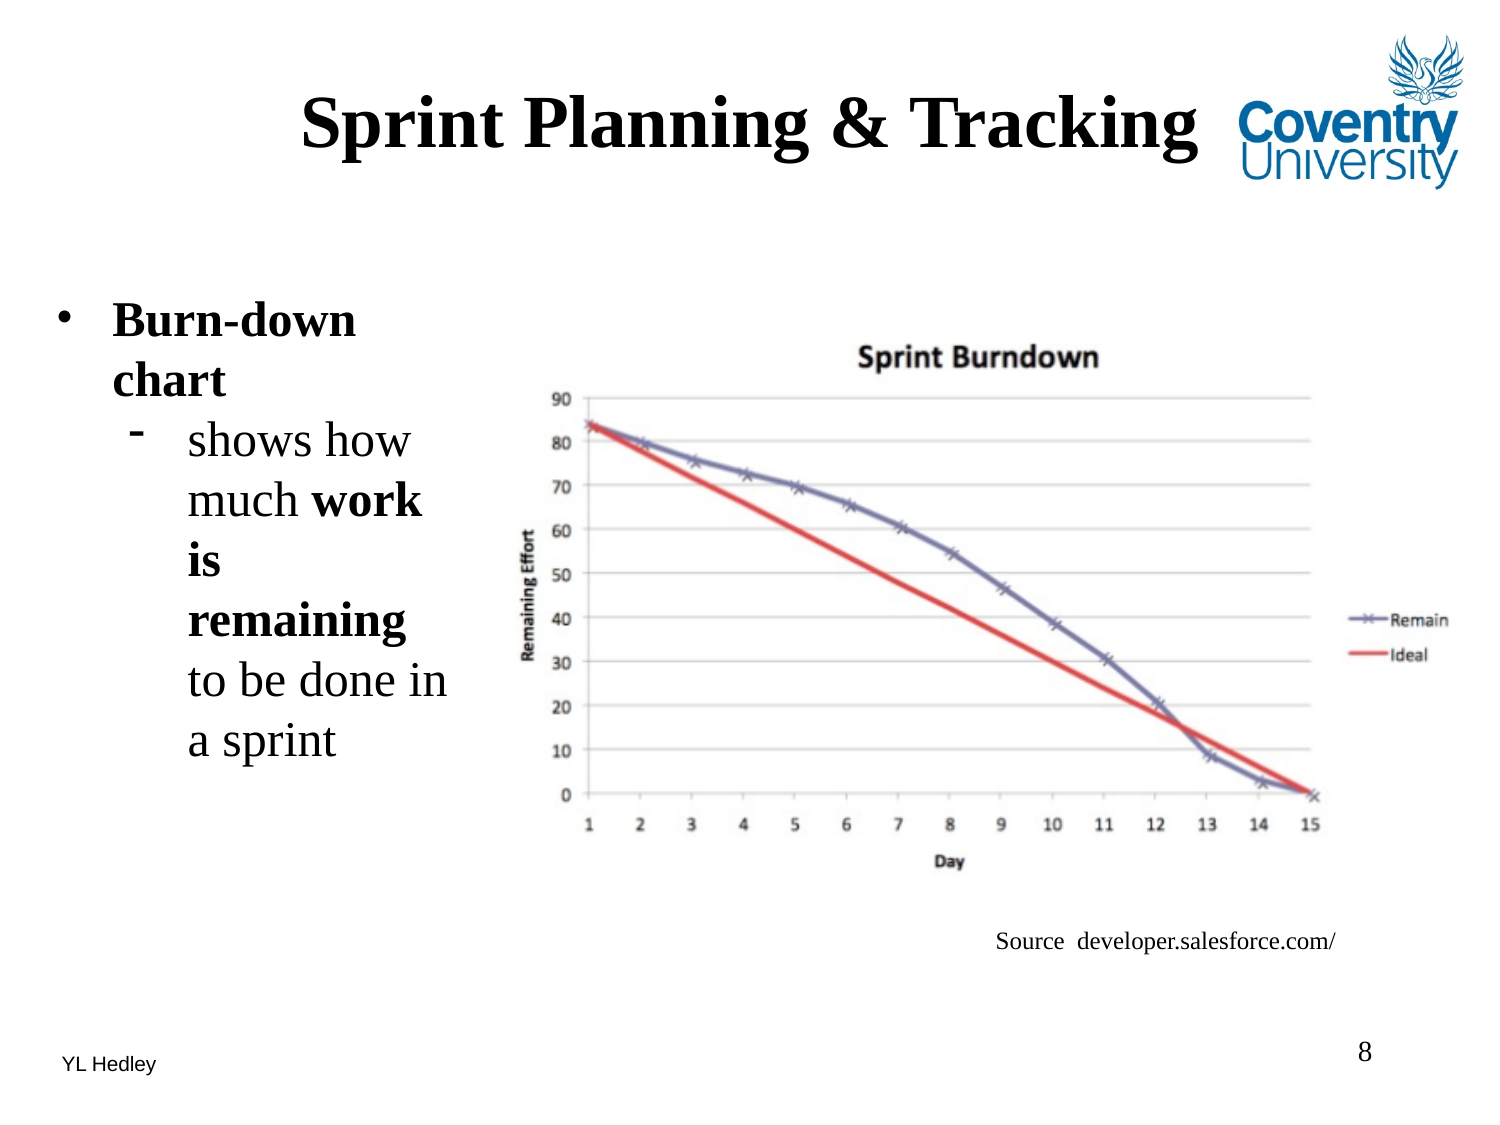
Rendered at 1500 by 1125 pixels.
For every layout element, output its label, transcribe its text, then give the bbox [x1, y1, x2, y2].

text_box Sprint Planning & Tracking [0, 0, 1500, 229]
picture [497, 325, 1457, 882]
text_box Burn-down chart shows how much work is remaining to be done in a sprint [41, 278, 467, 775]
text_box Source developer.salesforce.com/ [980, 916, 1352, 962]
text_box 8 [1074, 1024, 1388, 1100]
text_box YL Hedley [46, 1042, 352, 1083]
